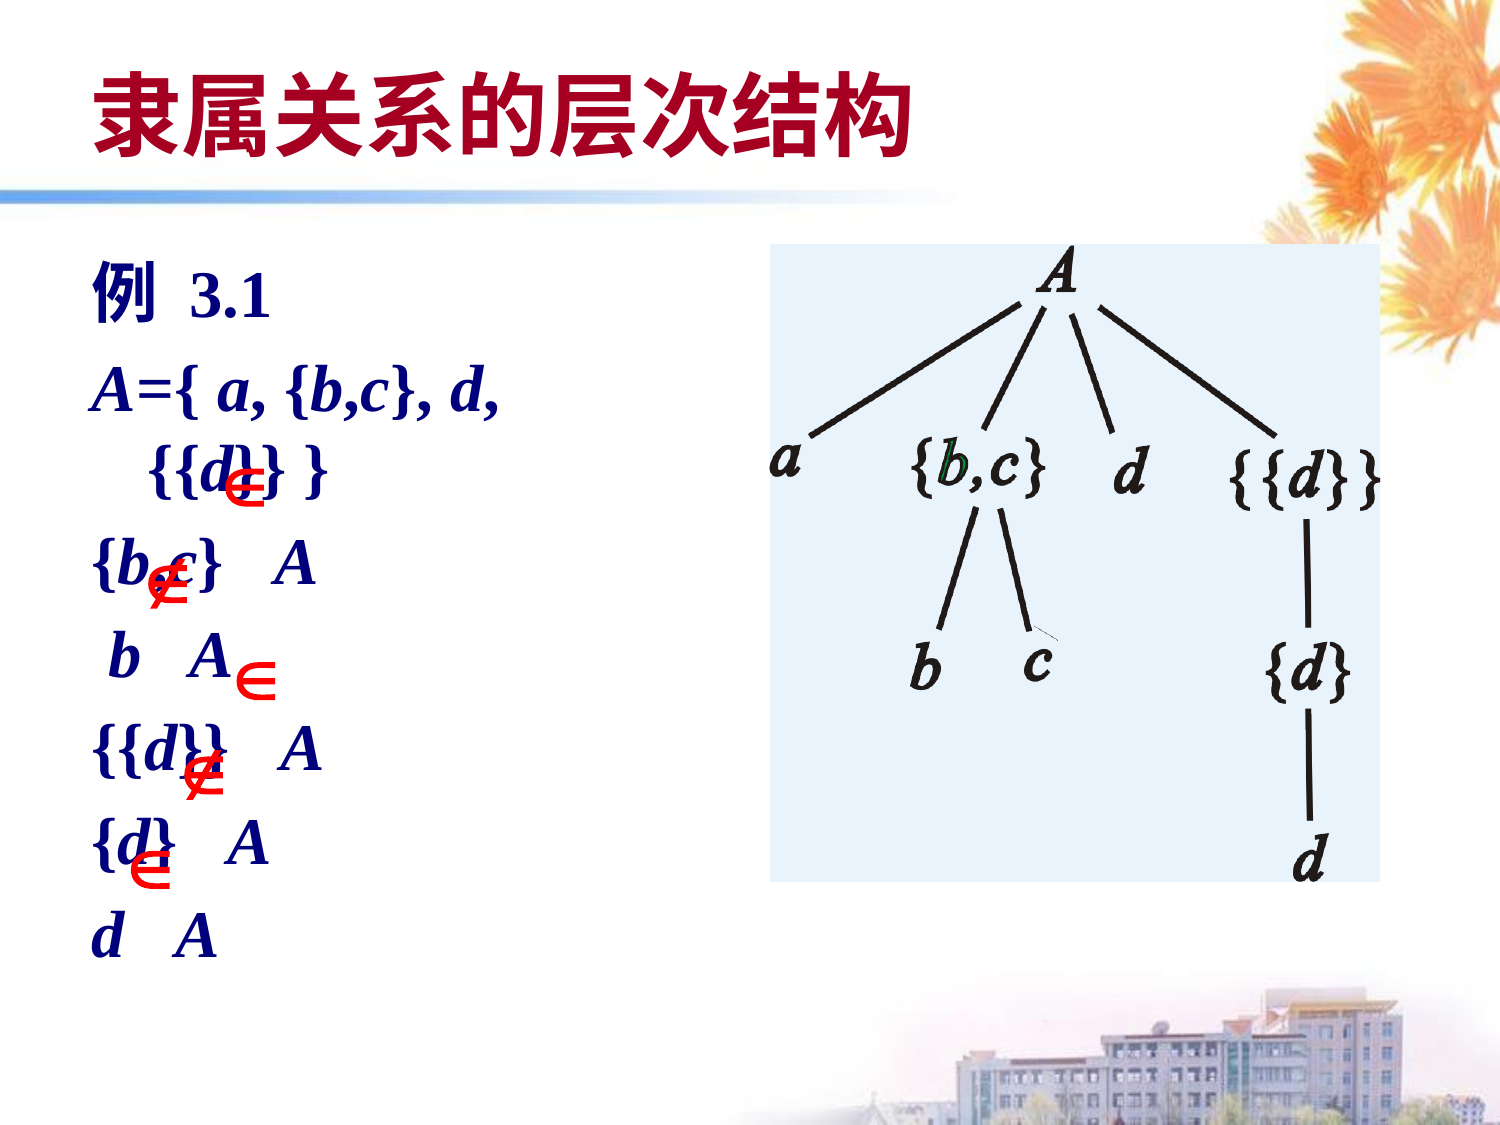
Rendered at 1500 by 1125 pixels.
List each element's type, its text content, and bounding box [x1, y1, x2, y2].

title 隶属关系的层次结构 [75, 0, 1425, 225]
text_box  [218, 626, 296, 721]
slide_number [1074, 1024, 1426, 1101]
text_box  [207, 432, 285, 528]
picture [0, 0, 1500, 1125]
text_box  [129, 529, 225, 624]
text_box  [112, 814, 190, 910]
list 例 3.1 A={ a, {b,c}, d, {{d}} } {b,c} A b A {{d}} A {d} A d A [76, 243, 705, 941]
text_box  [165, 720, 244, 816]
